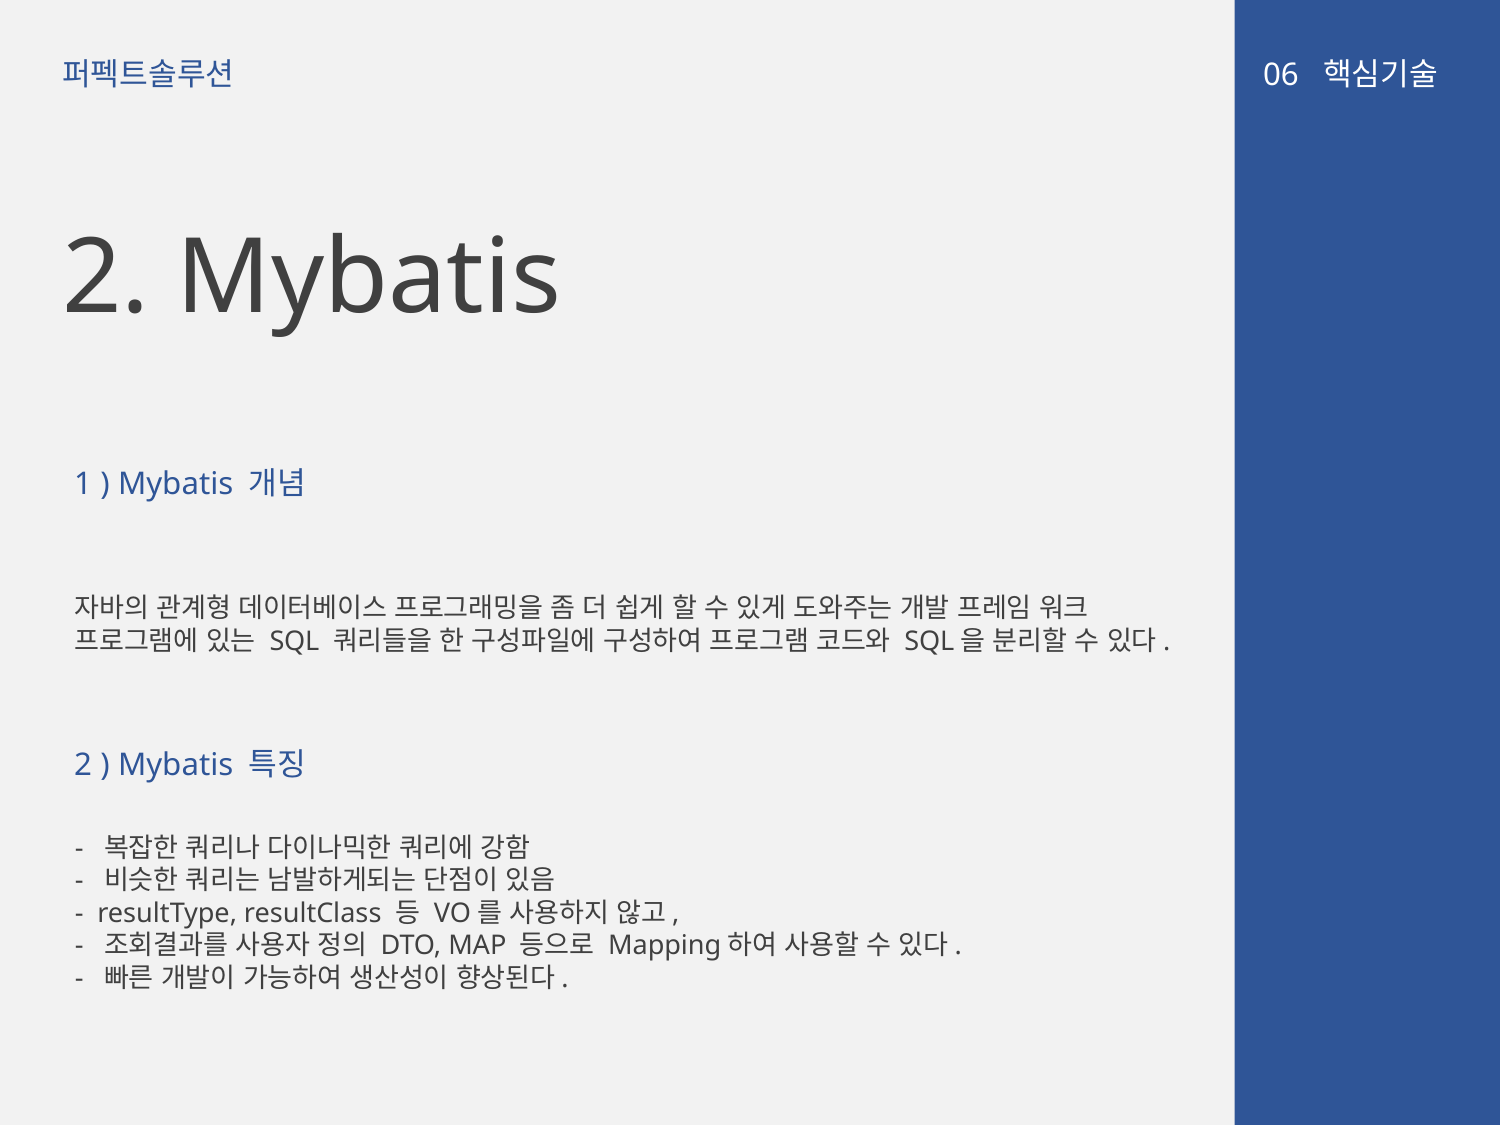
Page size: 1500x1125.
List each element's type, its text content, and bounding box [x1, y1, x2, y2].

text_box 2 ) Mybatis 특징 [59, 736, 604, 790]
text_box 자바의 관계형 데이터베이스 프로그래밍을 좀 더 쉽게 할 수 있게 도와주는 개발 프레임 워크 프로그램에 있는 SQL 쿼리들을 한 구성파일에 구성하여 프로그램 코드와 SQL을 분리할 수 있다. [60, 583, 1431, 663]
text_box 퍼펙트솔루션 [47, 47, 488, 100]
text_box - 복잡한 쿼리나 다이나믹한 쿼리에 강함 - 비슷한 쿼리는 남발하게되는 단점이 있음 - resultType, resultClass 등 VO를 사용하지 않고, - 조회결과를 사용자 정의 DTO, MAP 등으로 Mapping하여 사용할 수 있다. - 빠른 개발이 가능하여 생산성이 향상된다. [60, 822, 1431, 1000]
text_box 1 ) Mybatis 개념 [59, 455, 604, 508]
text_box 2. Mybatis [47, 193, 766, 349]
text_box [0, 0, 1234, 1125]
text_box [1234, 0, 1500, 1125]
text_box 06 핵심기술 [1012, 47, 1453, 100]
